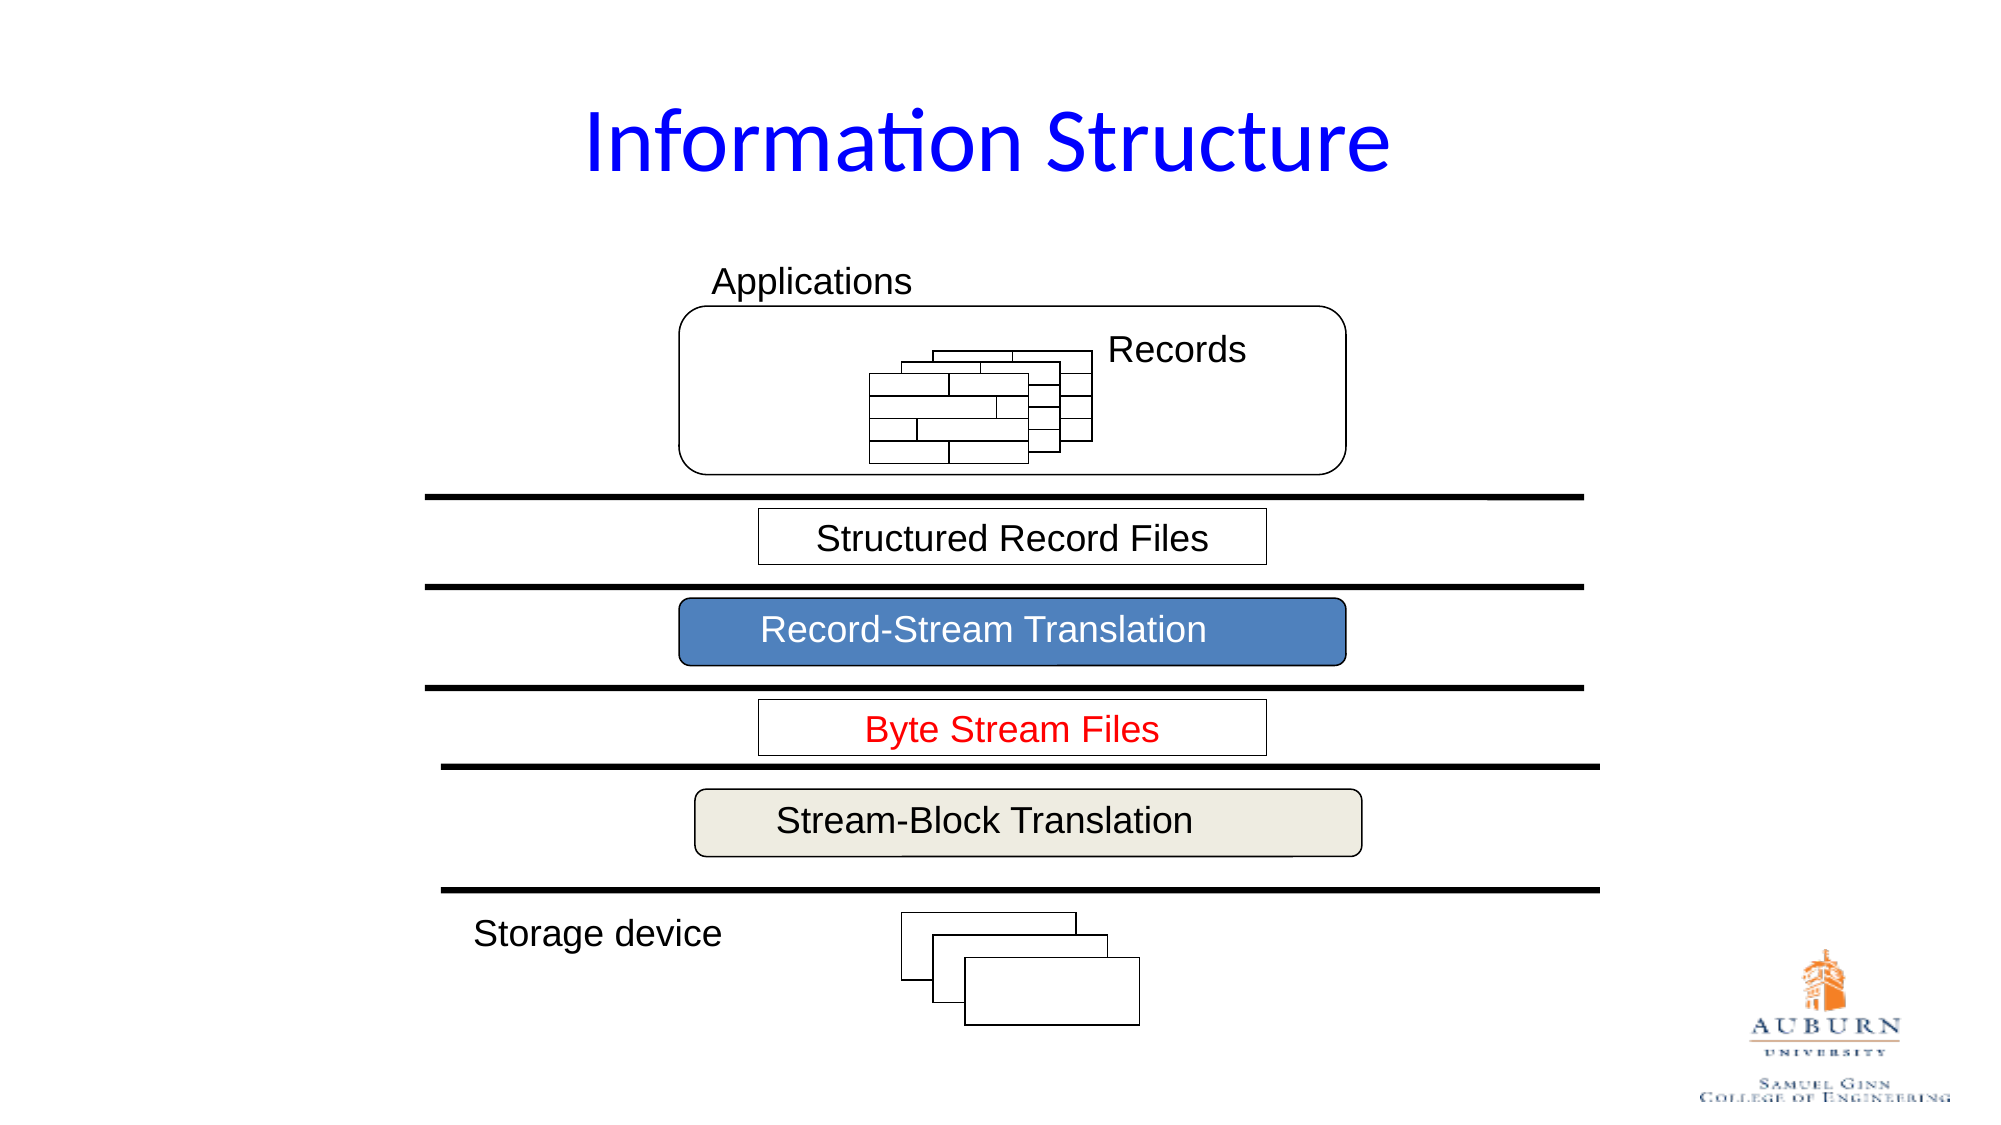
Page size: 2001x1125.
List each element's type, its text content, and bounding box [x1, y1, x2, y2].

title Information Structure [357, 47, 1620, 223]
picture [1700, 949, 1950, 1102]
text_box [424, 249, 1601, 1026]
